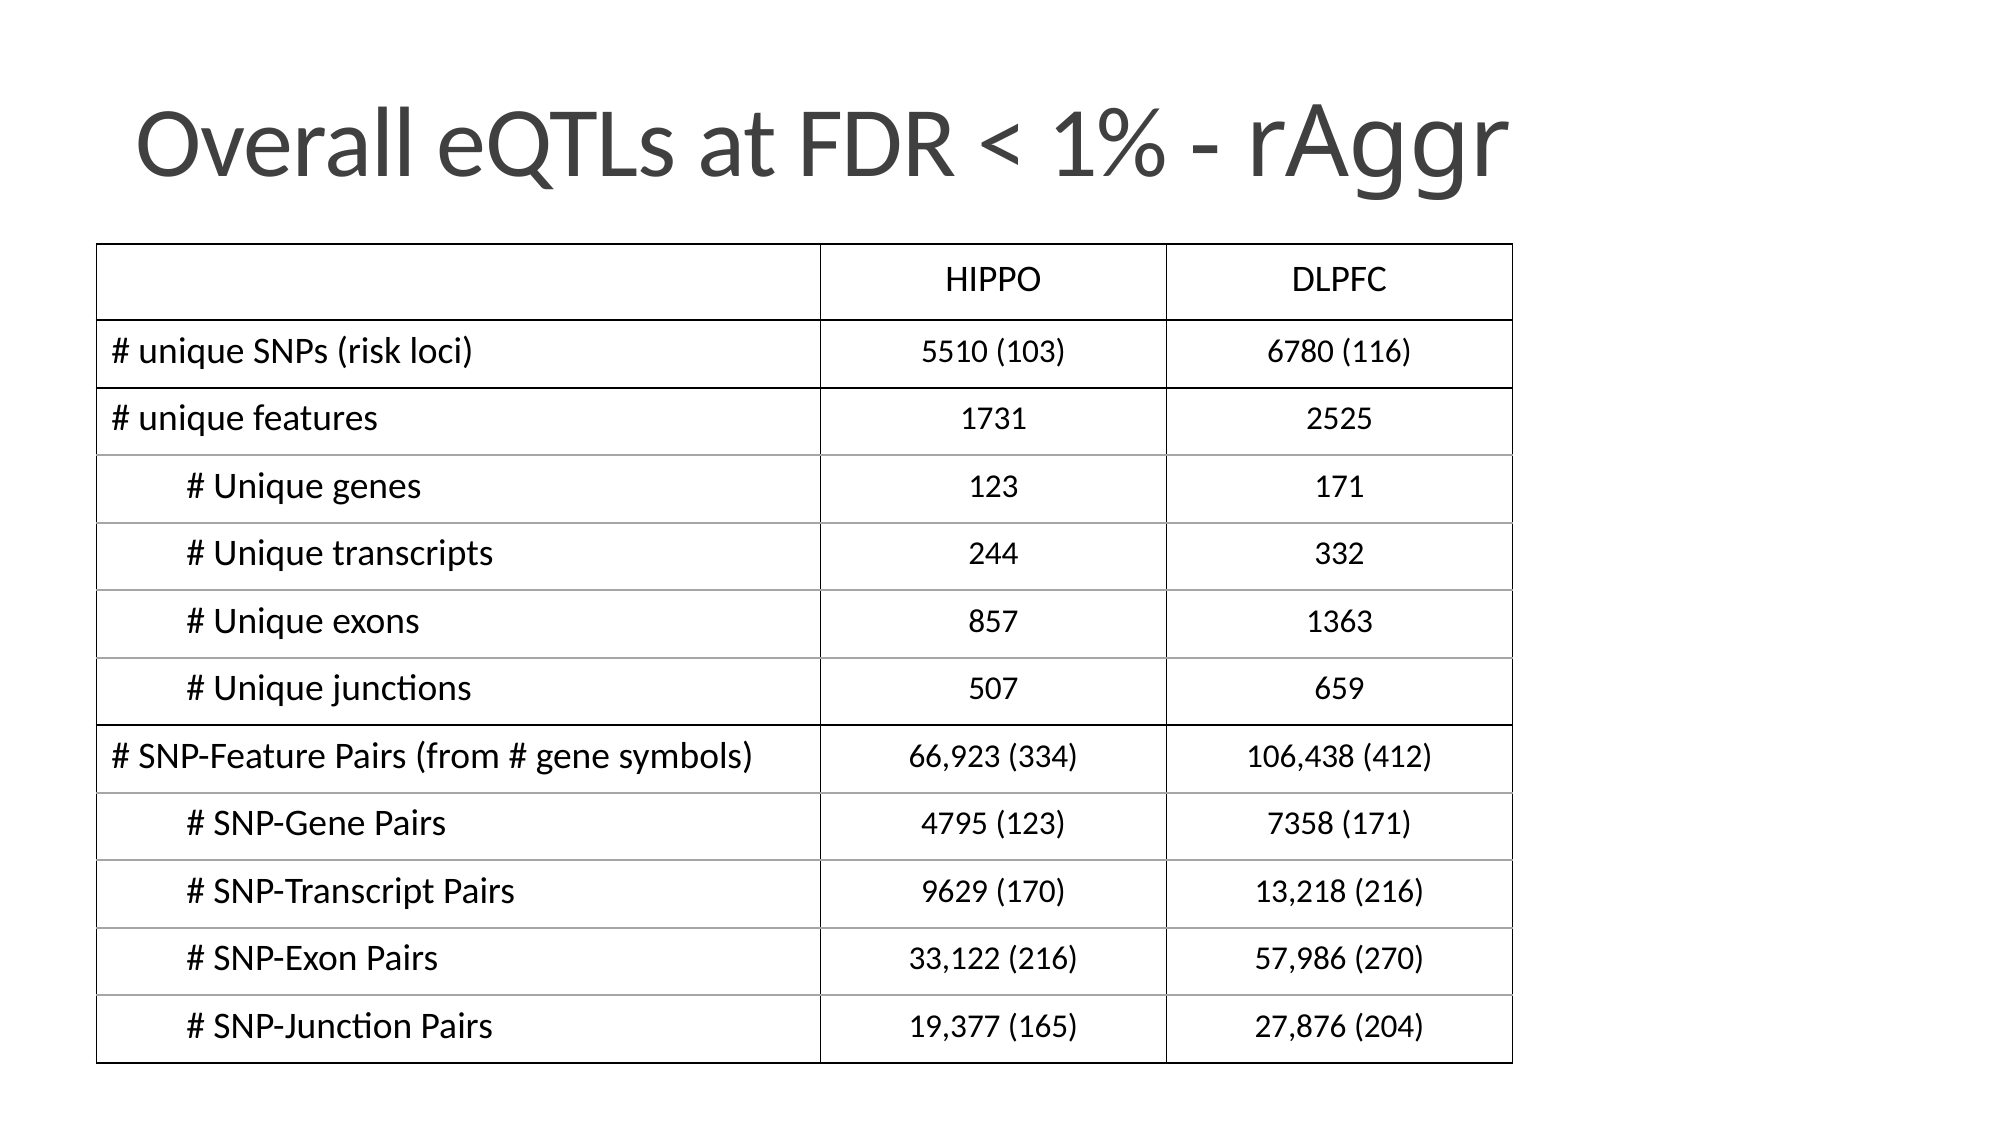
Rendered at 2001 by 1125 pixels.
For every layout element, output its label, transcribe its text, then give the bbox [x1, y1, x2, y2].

table_cell 244 [821, 524, 1166, 589]
table_cell 1363 [1167, 591, 1512, 657]
table_cell 106,438 (412) [1167, 726, 1512, 792]
table_cell 57,986 (270) [1167, 929, 1512, 994]
table_header HIPPO [821, 245, 1166, 319]
table_cell # SNP-Junction Pairs [97, 996, 820, 1062]
table_cell 171 [1167, 456, 1512, 522]
table_cell # SNP-Feature Pairs (from # gene symbols) [97, 726, 820, 792]
table_cell # Unique exons [97, 591, 820, 657]
table_header DLPFC [1167, 245, 1512, 319]
table_cell # SNP-Exon Pairs [97, 929, 820, 994]
table_cell 13,218 (216) [1167, 861, 1512, 927]
table_cell 7358 (171) [1167, 794, 1512, 859]
table_cell 6780 (116) [1167, 321, 1512, 387]
title Overall eQTLs at FDR < 1% - rAggr [120, 66, 1771, 205]
table_cell 659 [1167, 659, 1512, 724]
table_cell 2525 [1167, 389, 1512, 454]
table_cell # Unique genes [97, 456, 820, 522]
table_cell 19,377 (165) [821, 996, 1166, 1062]
table_cell 332 [1167, 524, 1512, 589]
table_cell 1731 [821, 389, 1166, 454]
table_cell # Unique transcripts [97, 524, 820, 589]
table_cell # SNP-Gene Pairs [97, 794, 820, 859]
table_cell # unique SNPs (risk loci) [97, 321, 820, 387]
table_cell # SNP-Transcript Pairs [97, 861, 820, 927]
table_cell 33,122 (216) [821, 929, 1166, 994]
table_cell 507 [821, 659, 1166, 724]
table_header [97, 245, 820, 319]
table_cell # unique features [97, 389, 820, 454]
table_cell 123 [821, 456, 1166, 522]
table_cell 4795 (123) [821, 794, 1166, 859]
table_cell 66,923 (334) [821, 726, 1166, 792]
table_cell 9629 (170) [821, 861, 1166, 927]
table_cell 27,876 (204) [1167, 996, 1512, 1062]
table_cell # Unique junctions [97, 659, 820, 724]
table_cell 5510 (103) [821, 321, 1166, 387]
table_cell 857 [821, 591, 1166, 657]
